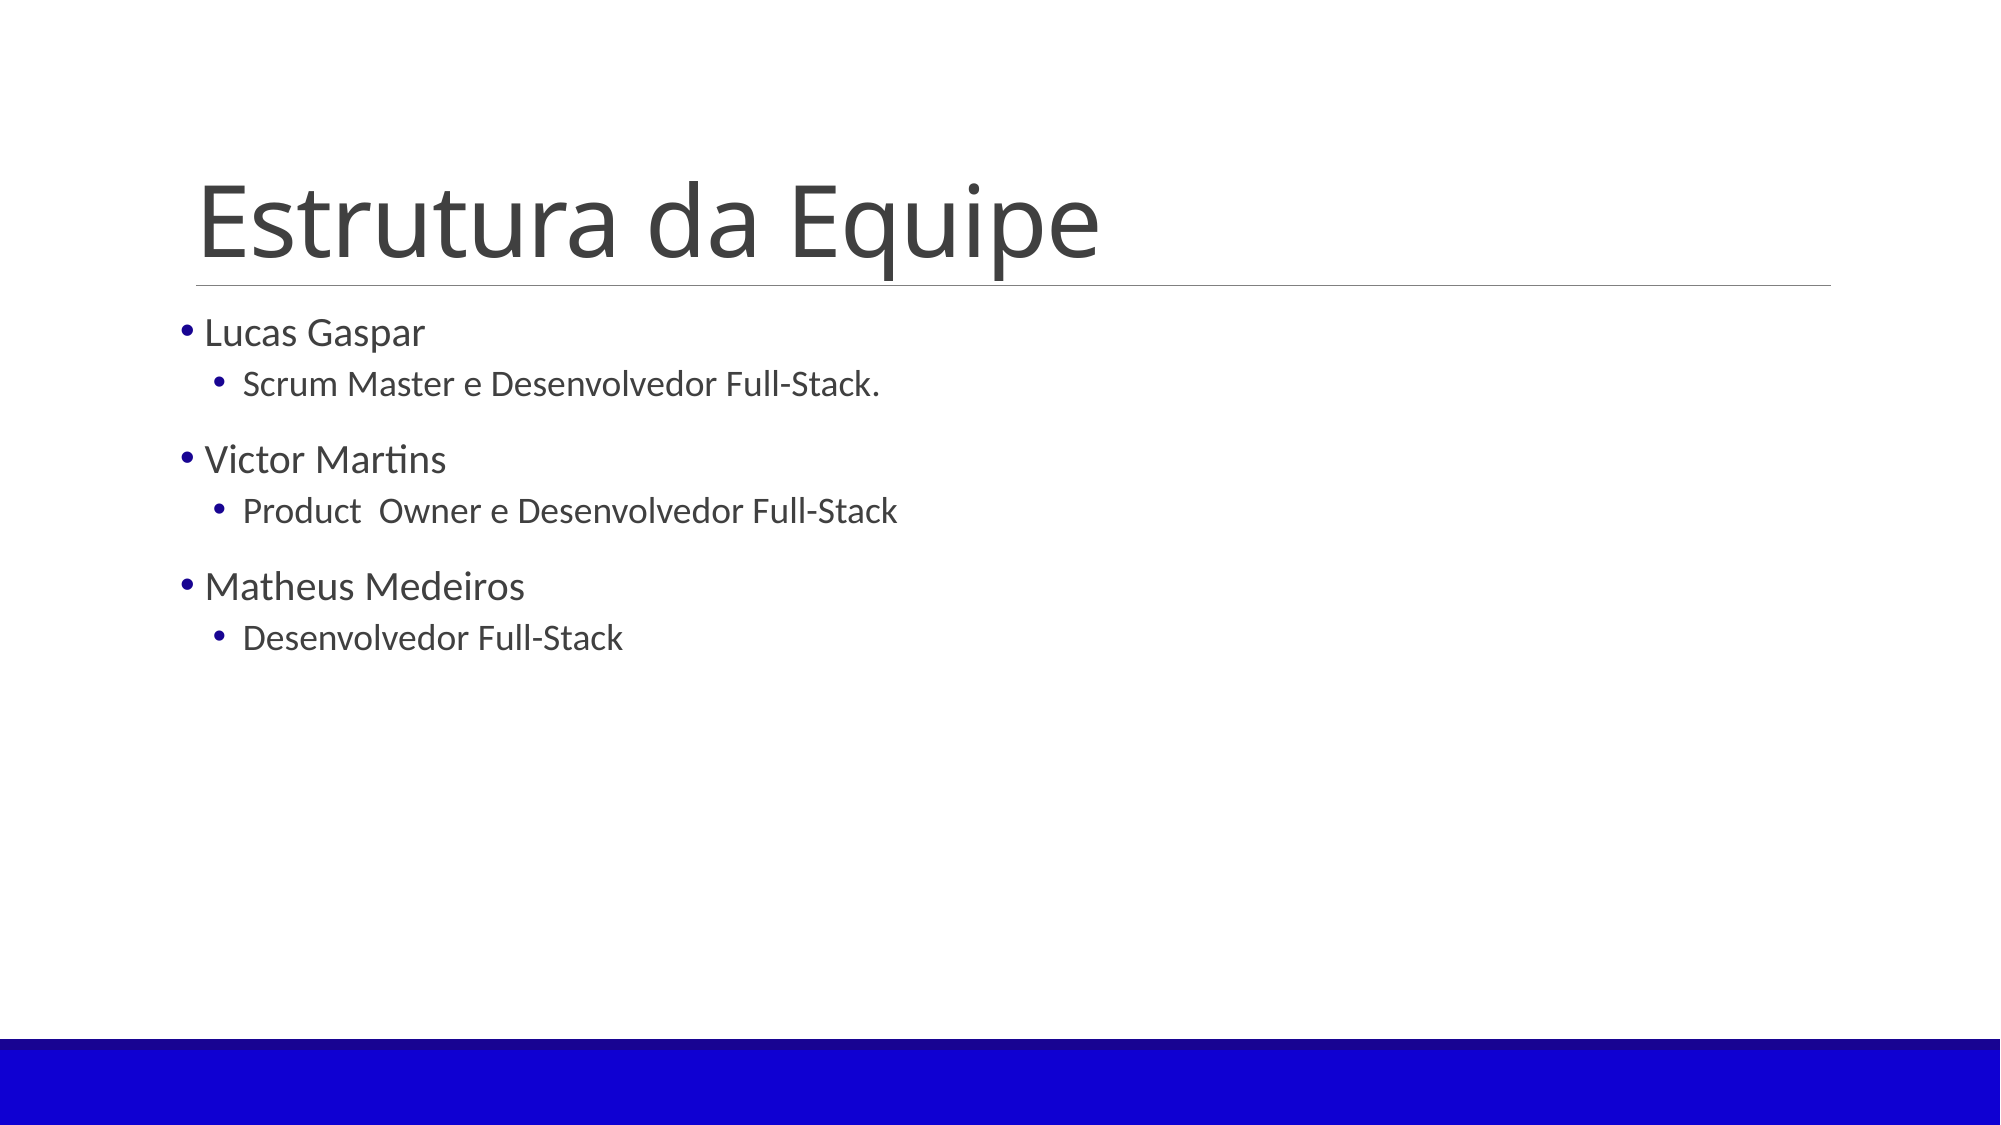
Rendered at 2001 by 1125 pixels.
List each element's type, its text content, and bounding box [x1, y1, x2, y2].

title Estrutura da Equipe [180, 47, 1830, 285]
list Lucas Gaspar Scrum Master e Desenvolvedor Full-Stack. Victor Martins Product Owner e Desenvolvedor Full-Stack Matheus Medeiros Desenvolvedor Full-Stack [180, 302, 1830, 963]
